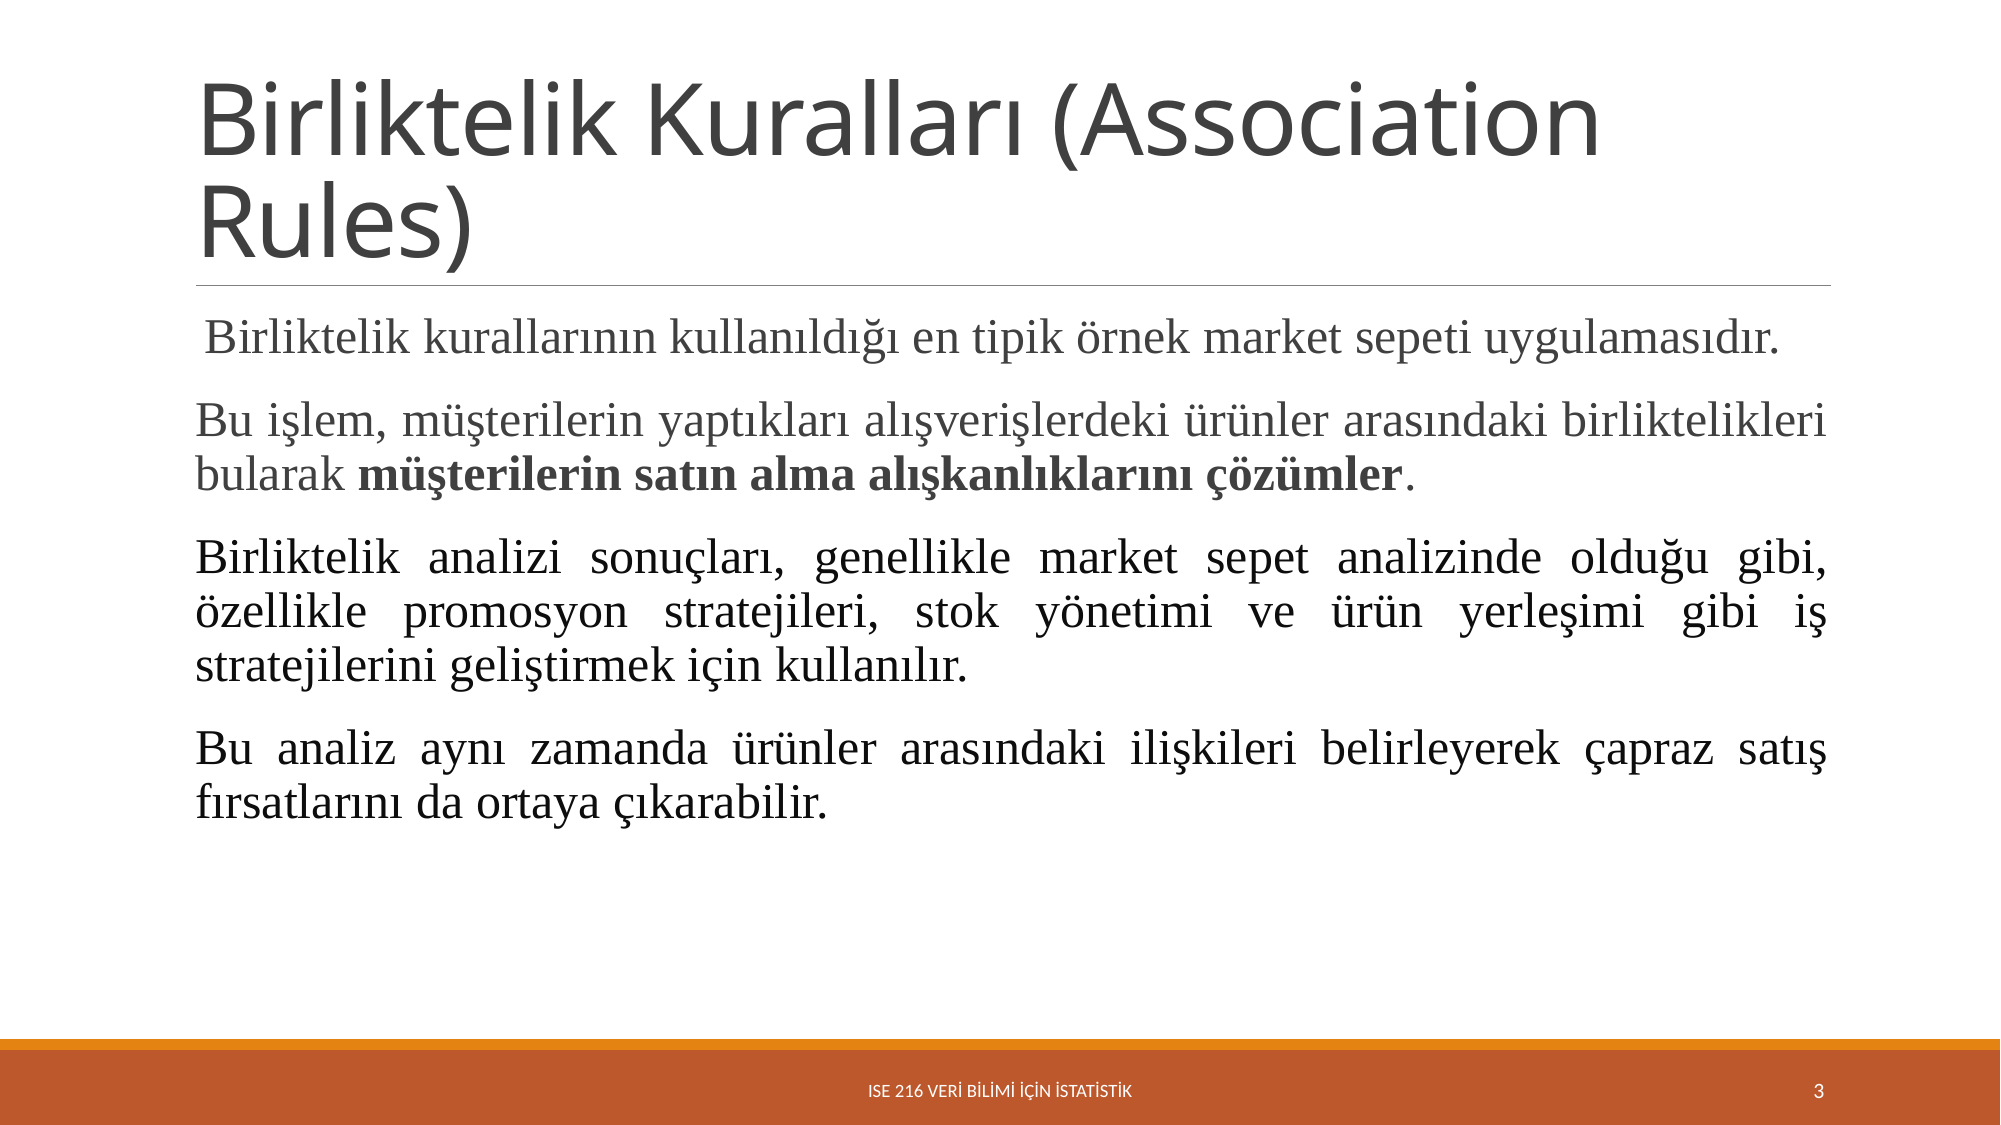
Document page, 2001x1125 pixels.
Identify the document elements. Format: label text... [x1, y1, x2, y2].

list Birliktelik kurallarının kullanıldığı en tipik örnek market sepeti uygulamasıdır. Bu işlem, müşterilerin yaptıkları alışverişlerdeki ürünler arasındaki birliktelikleri bularak müşterilerin satın alma alışkanlıklarını çözümler. Birliktelik analizi sonuçları, genellikle market sepet analizinde olduğu gibi, özellikle promosyon stratejileri, stok yönetimi ve ürün yerleşimi gibi iş stratejilerini geliştirmek için kullanılır. Bu analiz aynı zamanda ürünler arasındaki ilişkileri belirleyerek çapraz satış fırsatlarını da ortaya çıkarabilir. [180, 302, 1830, 963]
slide_number 3 [1624, 1059, 1840, 1120]
title Birliktelik Kuralları (Association Rules) [180, 47, 1830, 285]
footer ISE 216 VERİ BİLİMİ İÇİN İSTATİSTİK [604, 1059, 1396, 1120]
